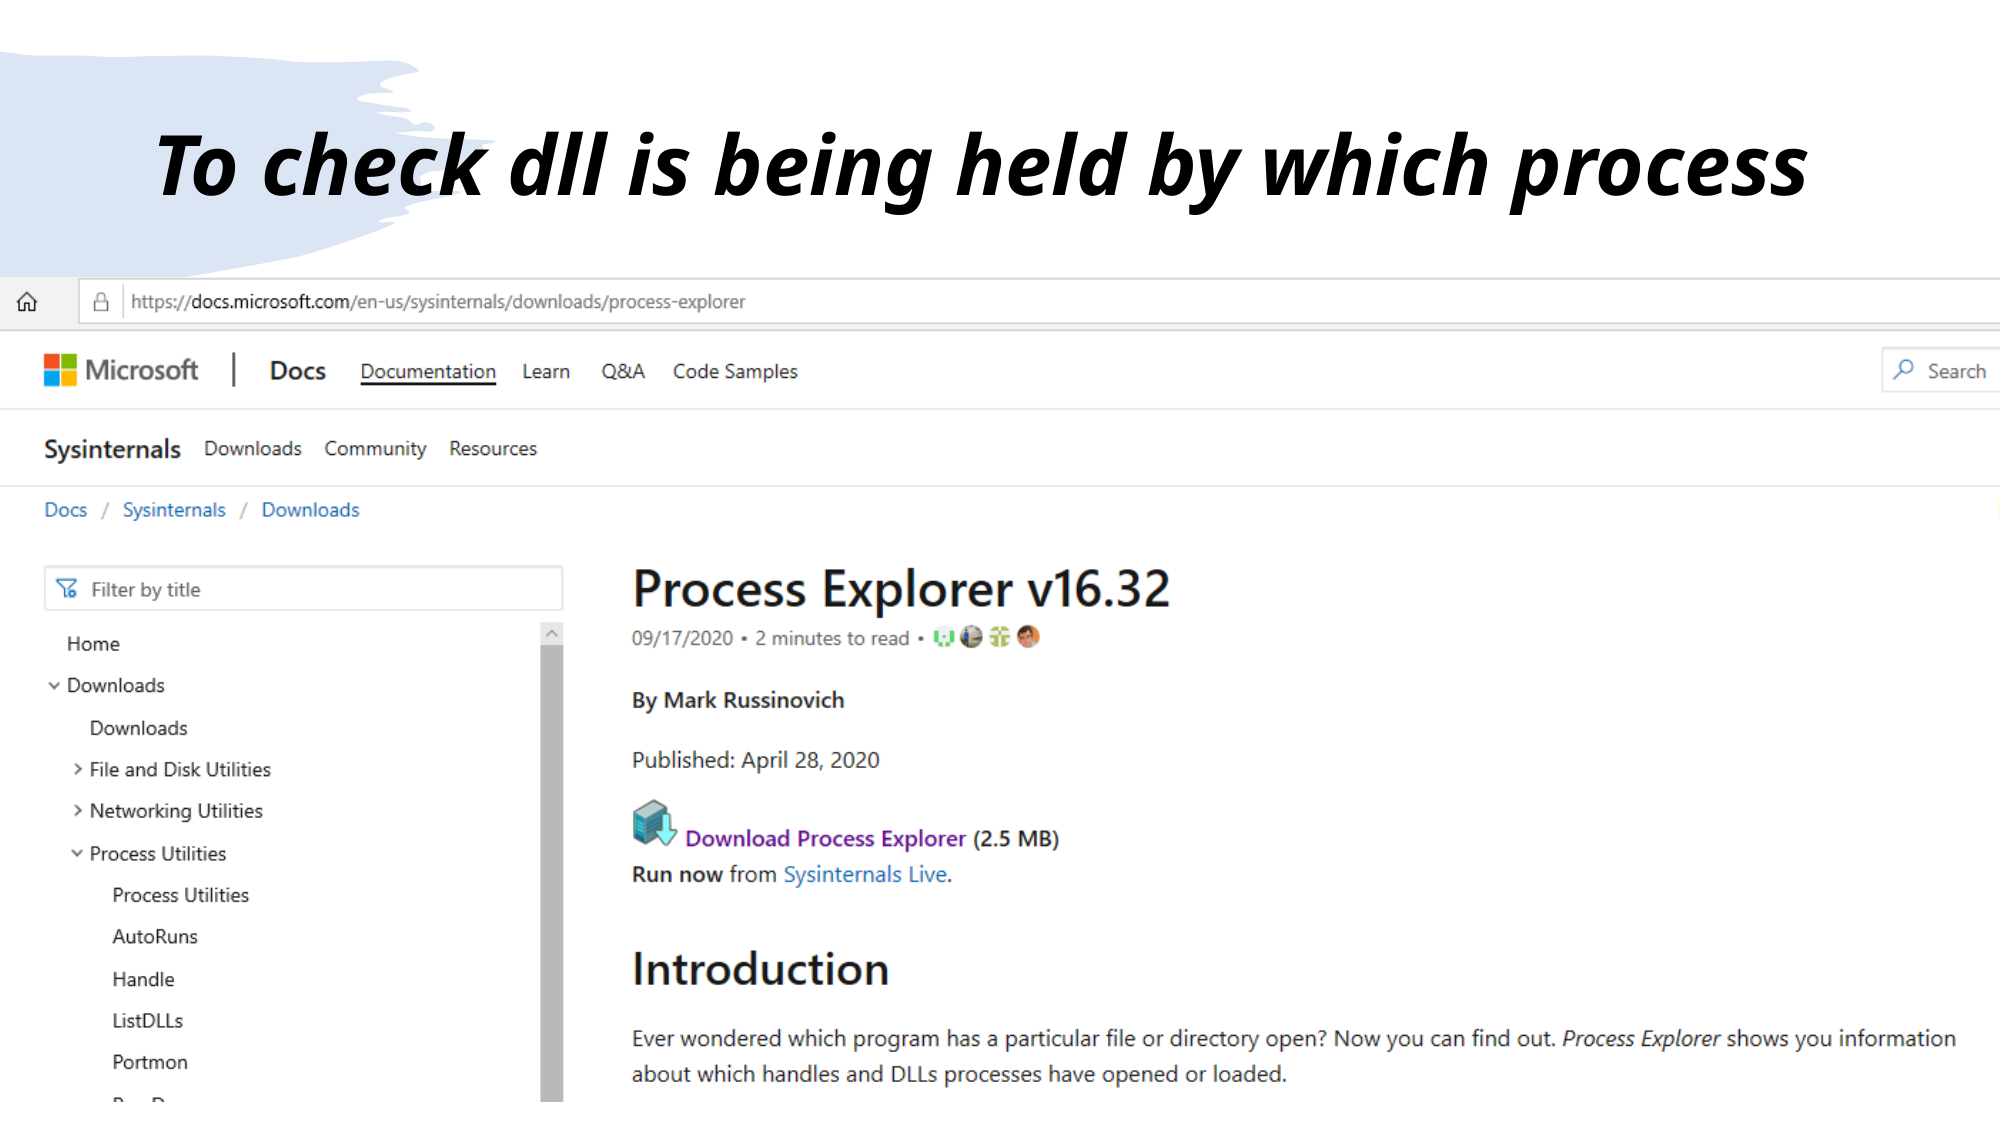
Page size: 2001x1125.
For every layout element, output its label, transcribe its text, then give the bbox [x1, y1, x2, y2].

title To check dll is being held by which process [137, 59, 1863, 277]
picture [0, 277, 2000, 1102]
